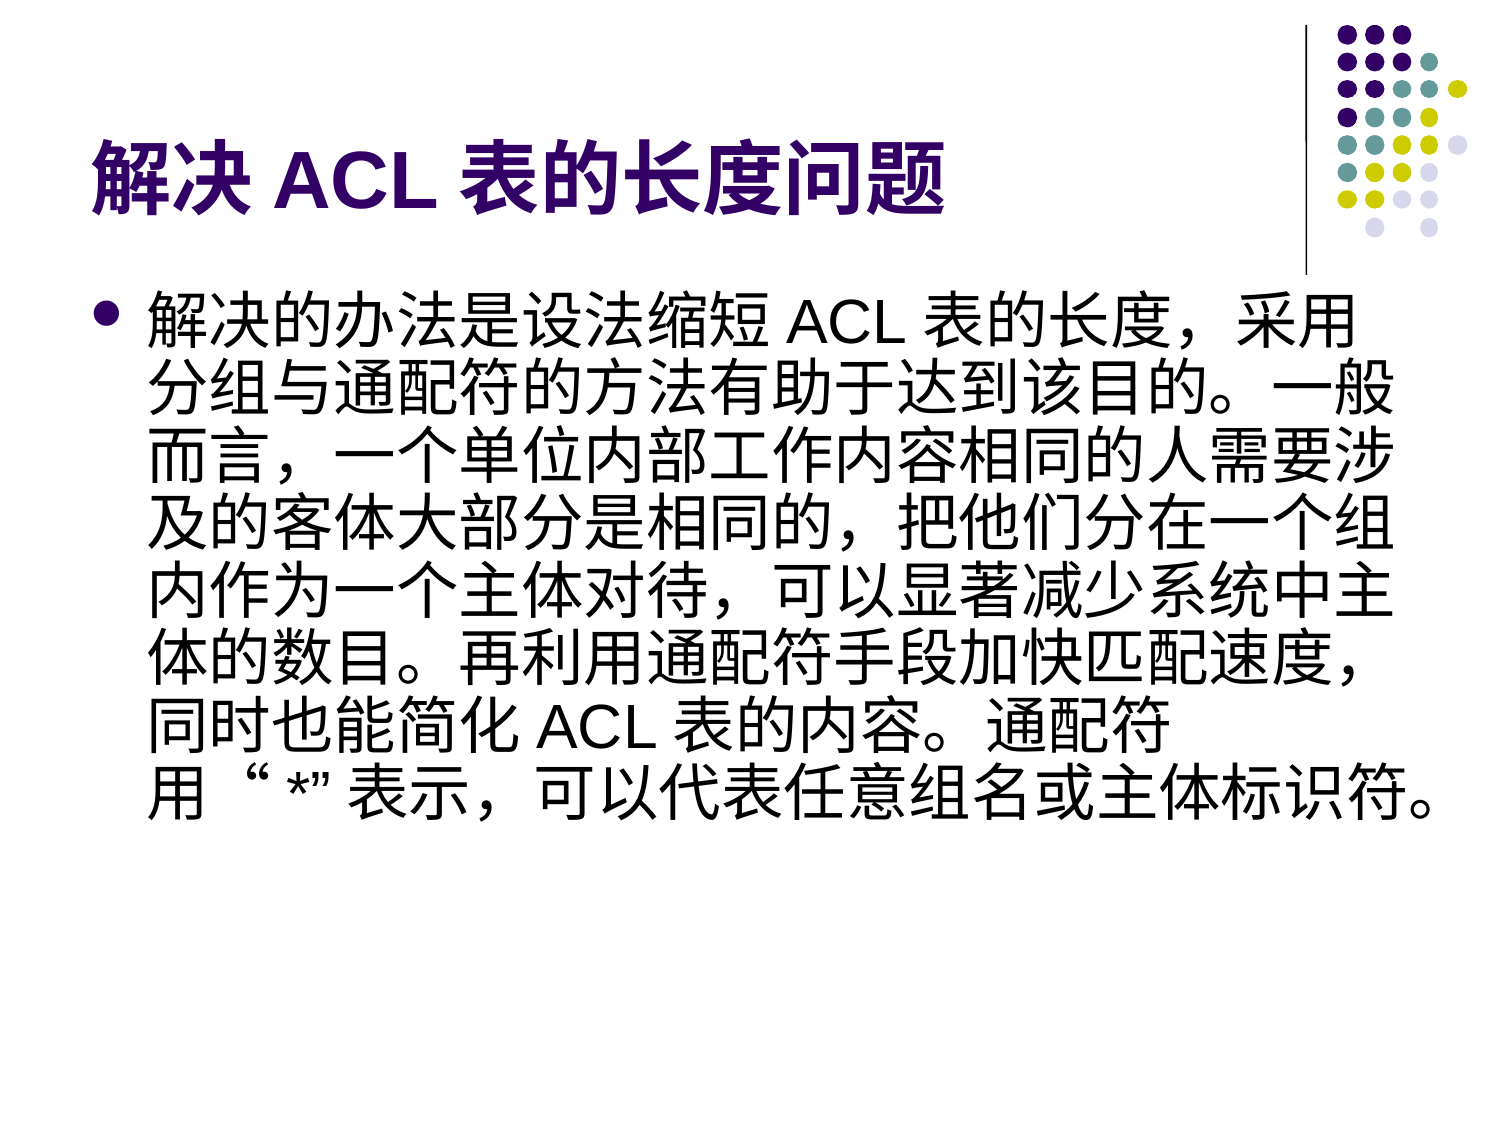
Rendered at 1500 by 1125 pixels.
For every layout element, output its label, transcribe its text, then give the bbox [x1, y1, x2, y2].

list 解决的办法是设法缩短ACL表的长度，采用分组与通配符的方法有助于达到该目的。一般而言，一个单位内部工作内容相同的人需要涉及的客体大部分是相同的，把他们分在一个组内作为一个主体对待，可以显著减少系统中主体的数目。再利用通配符手段加快匹配速度，同时也能简化ACL表的内容。通配符用“*”表示，可以代表任意组名或主体标识符。 [75, 282, 1425, 1006]
title 解决ACL表的长度问题 [75, 20, 1313, 233]
